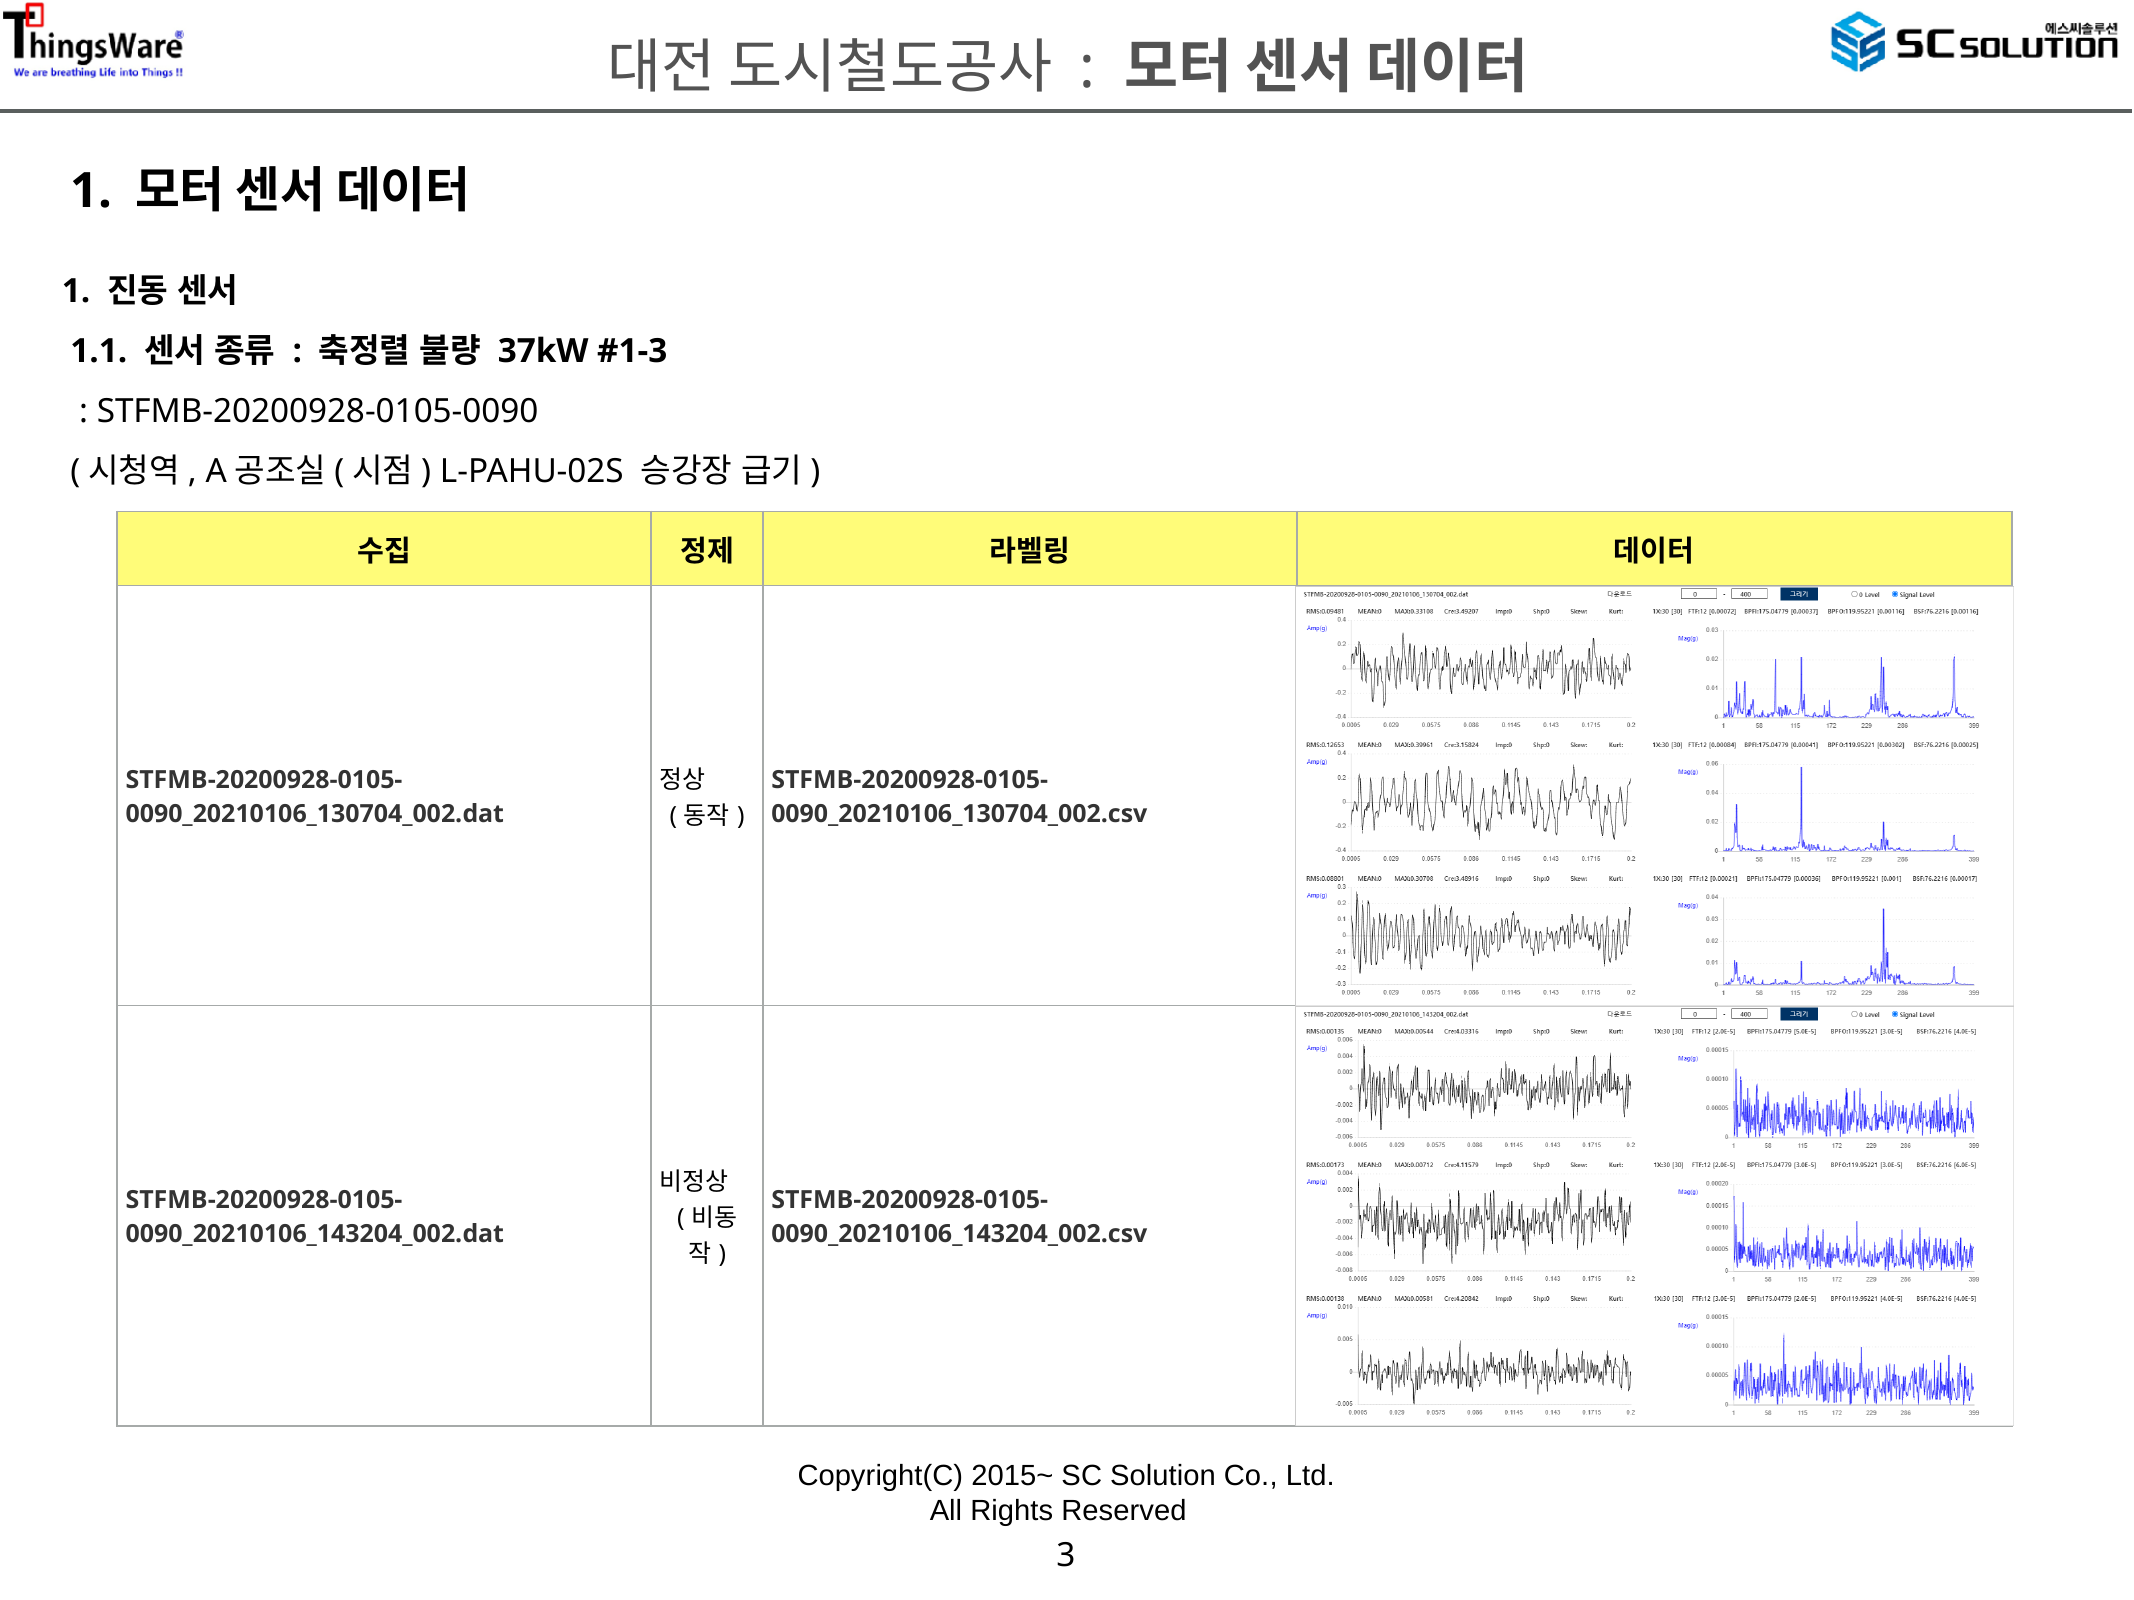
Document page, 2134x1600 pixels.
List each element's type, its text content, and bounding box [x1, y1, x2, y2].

table_cell 정상 (동작) [652, 586, 762, 1005]
table_cell STFMB-20200928-0105-0090_20210106_143204_002.csv [764, 1006, 1294, 1425]
table_header 데이터 [1298, 512, 2011, 585]
text_box 1. 진동 센서 1.1. 센서 종류 : 축정렬 불량 37kW #1-3 : STFMB-20200928-0105-0090 (시청역, A공조실(시점) L-PAHU-02S 승강장 급기) [53, 240, 829, 497]
table_cell STFMB-20200928-0105-0090_20210106_143204_002.dat [118, 1006, 650, 1425]
table_header 수집 [118, 512, 650, 585]
text_box Copyright(C) 2015~ SC Solution Co., Ltd. All Rights Reserved [789, 1447, 1344, 1535]
picture [1294, 586, 2015, 1426]
title 대전 도시철도공사 : 모터 센서 데이터 [0, 20, 2134, 109]
table_header 정제 [652, 512, 762, 585]
picture [1812, 0, 2134, 84]
slide_number 3 [1046, 1535, 1086, 1579]
table_cell 비정상 (비동작) [652, 1006, 762, 1425]
picture [0, 0, 191, 84]
table_cell STFMB-20200928-0105-0090_20210106_130704_002.csv [764, 586, 1294, 1005]
table_header 라벨링 [764, 512, 1296, 585]
table_cell STFMB-20200928-0105-0090_20210106_130704_002.dat [118, 586, 650, 1005]
text_box 1. 모터 센서 데이터 [0, 138, 2134, 226]
